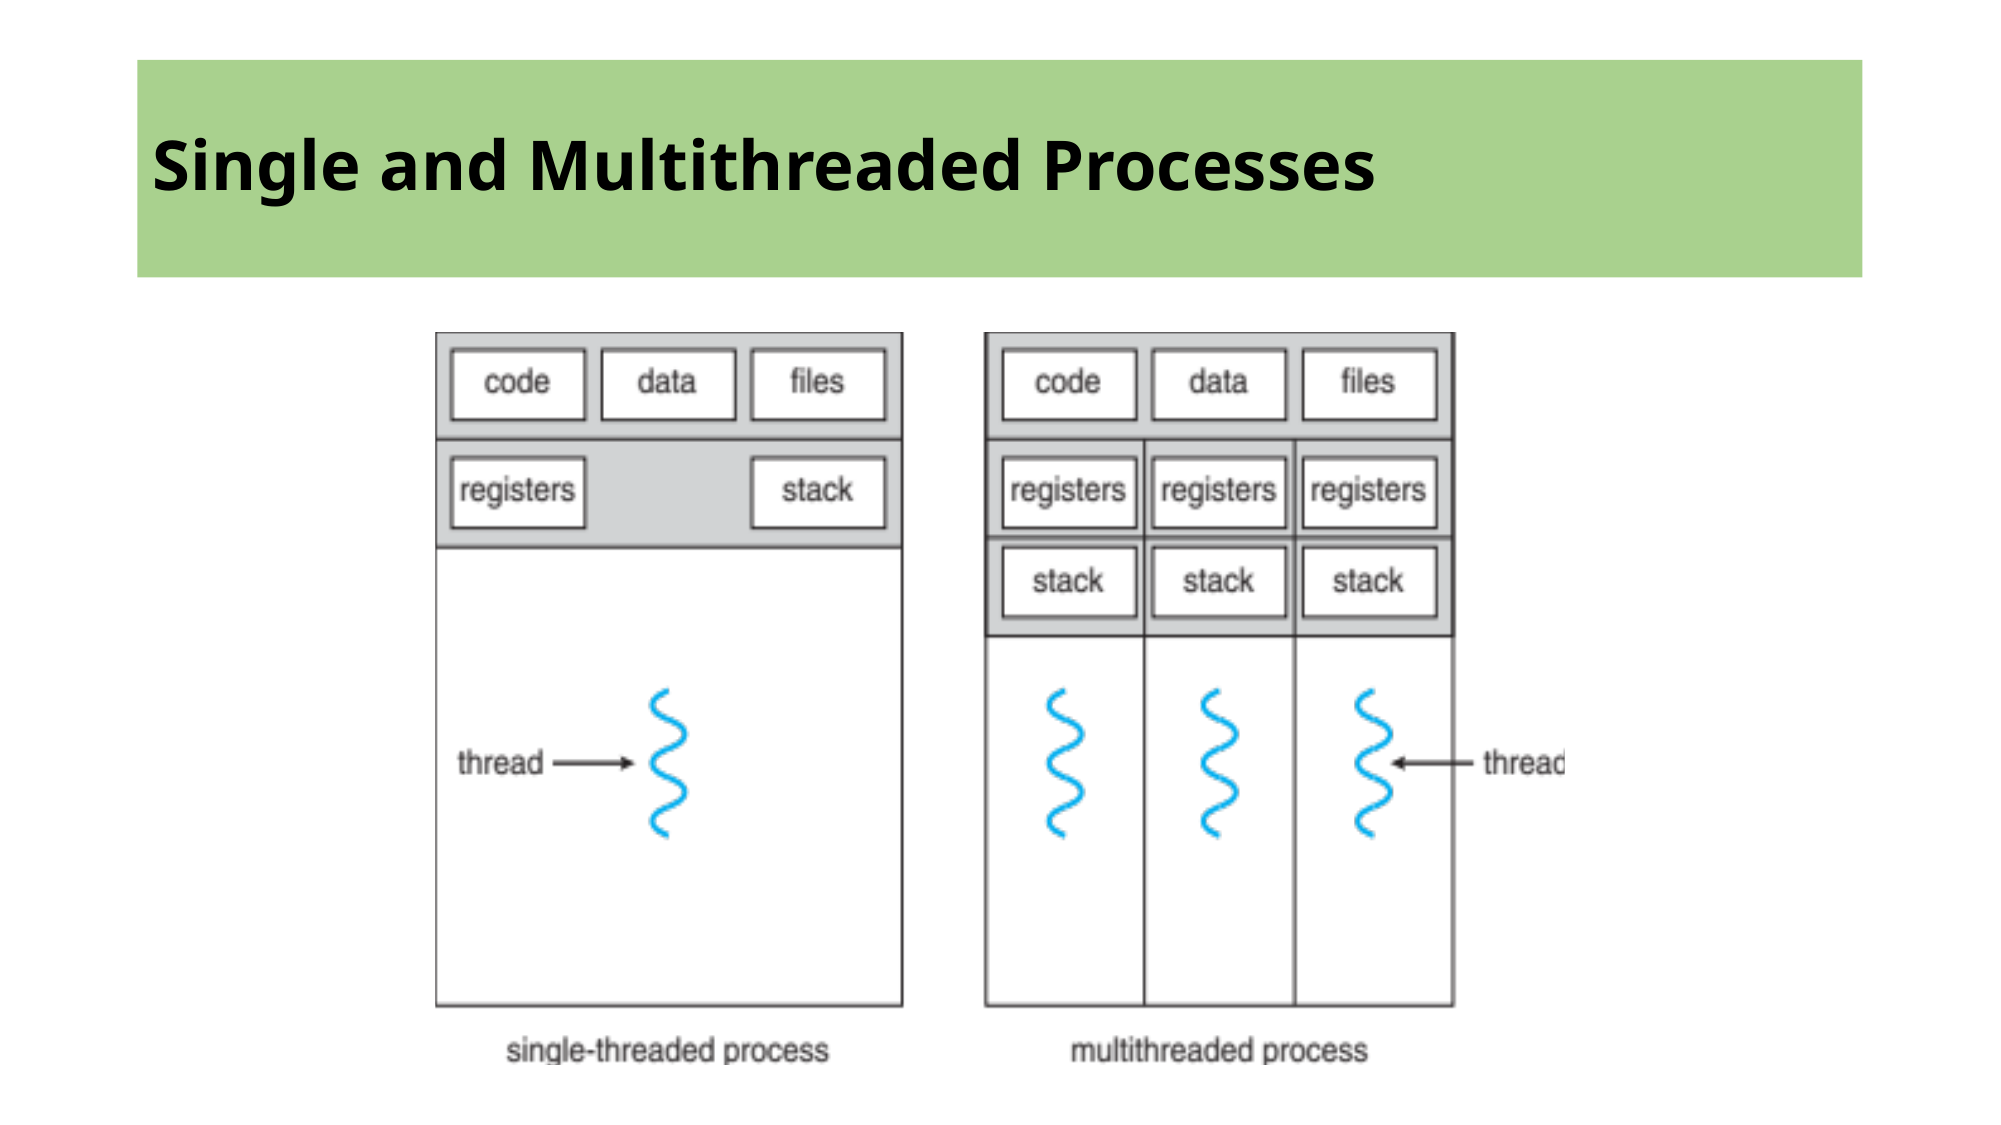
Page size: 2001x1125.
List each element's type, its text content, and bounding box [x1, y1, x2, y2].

picture [435, 331, 1565, 1066]
title Single and Multithreaded Processes [137, 59, 1863, 278]
